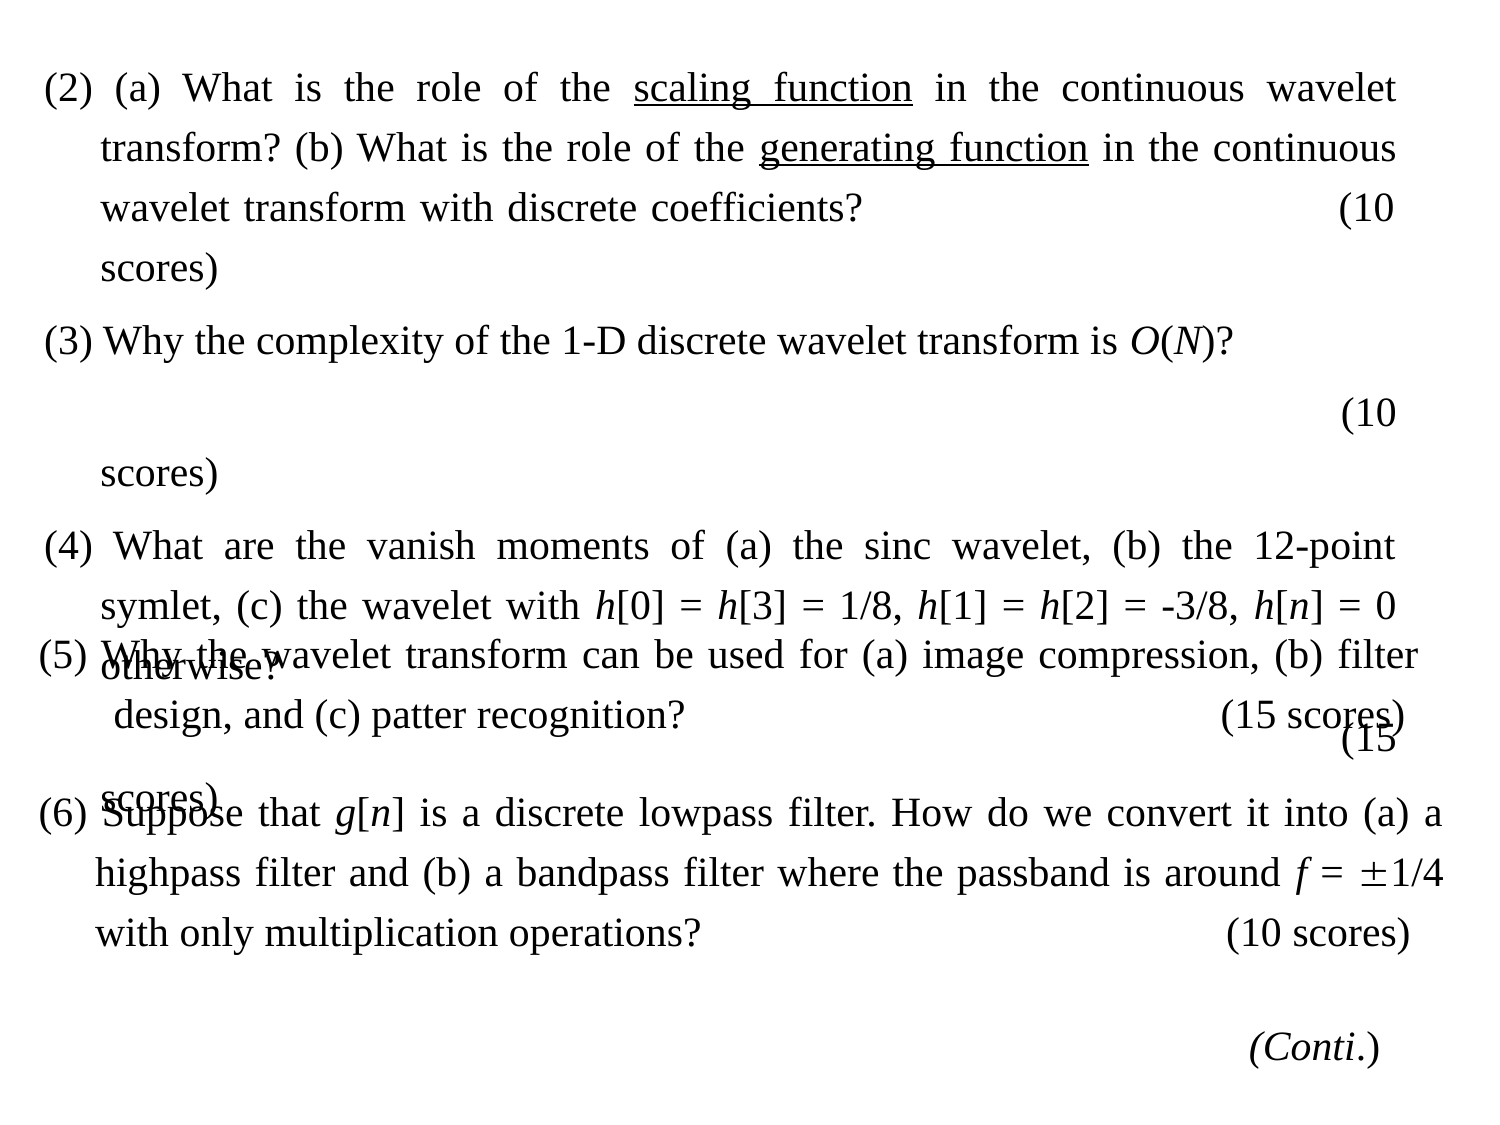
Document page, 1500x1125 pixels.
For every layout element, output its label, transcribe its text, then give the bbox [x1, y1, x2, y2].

text_box (2) (a) What is the role of the scaling function in the continuous wavelet transform? (b) What is the role of the generating function in the continuous wavelet transform with discrete coefficients? (10 scores) (3) Why the complexity of the 1-D discrete wavelet transform is O(N)? (10 scores) (4) What are the vanish moments of (a) the sinc wavelet, (b) the 12-point symlet, (c) the wavelet with h[0] = h[3] = 1/8, h[1] = h[2] = -3/8, h[n] = 0 otherwise? (15 scores) [29, 42, 1412, 609]
text_box (2) (a) What is the role of the scaling function in the continuous wavelet transform? (b) What is the role of the generating function in the continuous wavelet transform with discrete coefficients? (10 scores) (3) Why the complexity of the 1-D discrete wavelet transform is O(N)? (10 scores) (4) What are the vanish moments of (a) the sinc wavelet, (b) the 12-point symlet, (c) the wavelet with h[0] = h[3] = 1/8, h[1] = h[2] = -3/8, h[n] = 0 otherwise? (15 scores) [29, 745, 1412, 767]
text_box (5) Why the wavelet transform can be used for (a) image compression, (b) filter design, and (c) patter recognition? (15 scores) [23, 609, 1435, 745]
text_box (Conti.) [1234, 1011, 1435, 1077]
text_box (6) Suppose that g[n] is a discrete lowpass filter. How do we convert it into (a) a highpass filter and (b) a bandpass filter where the passband is around f = 1/4 with only multiplication operations? (10 scores) [23, 767, 1459, 963]
